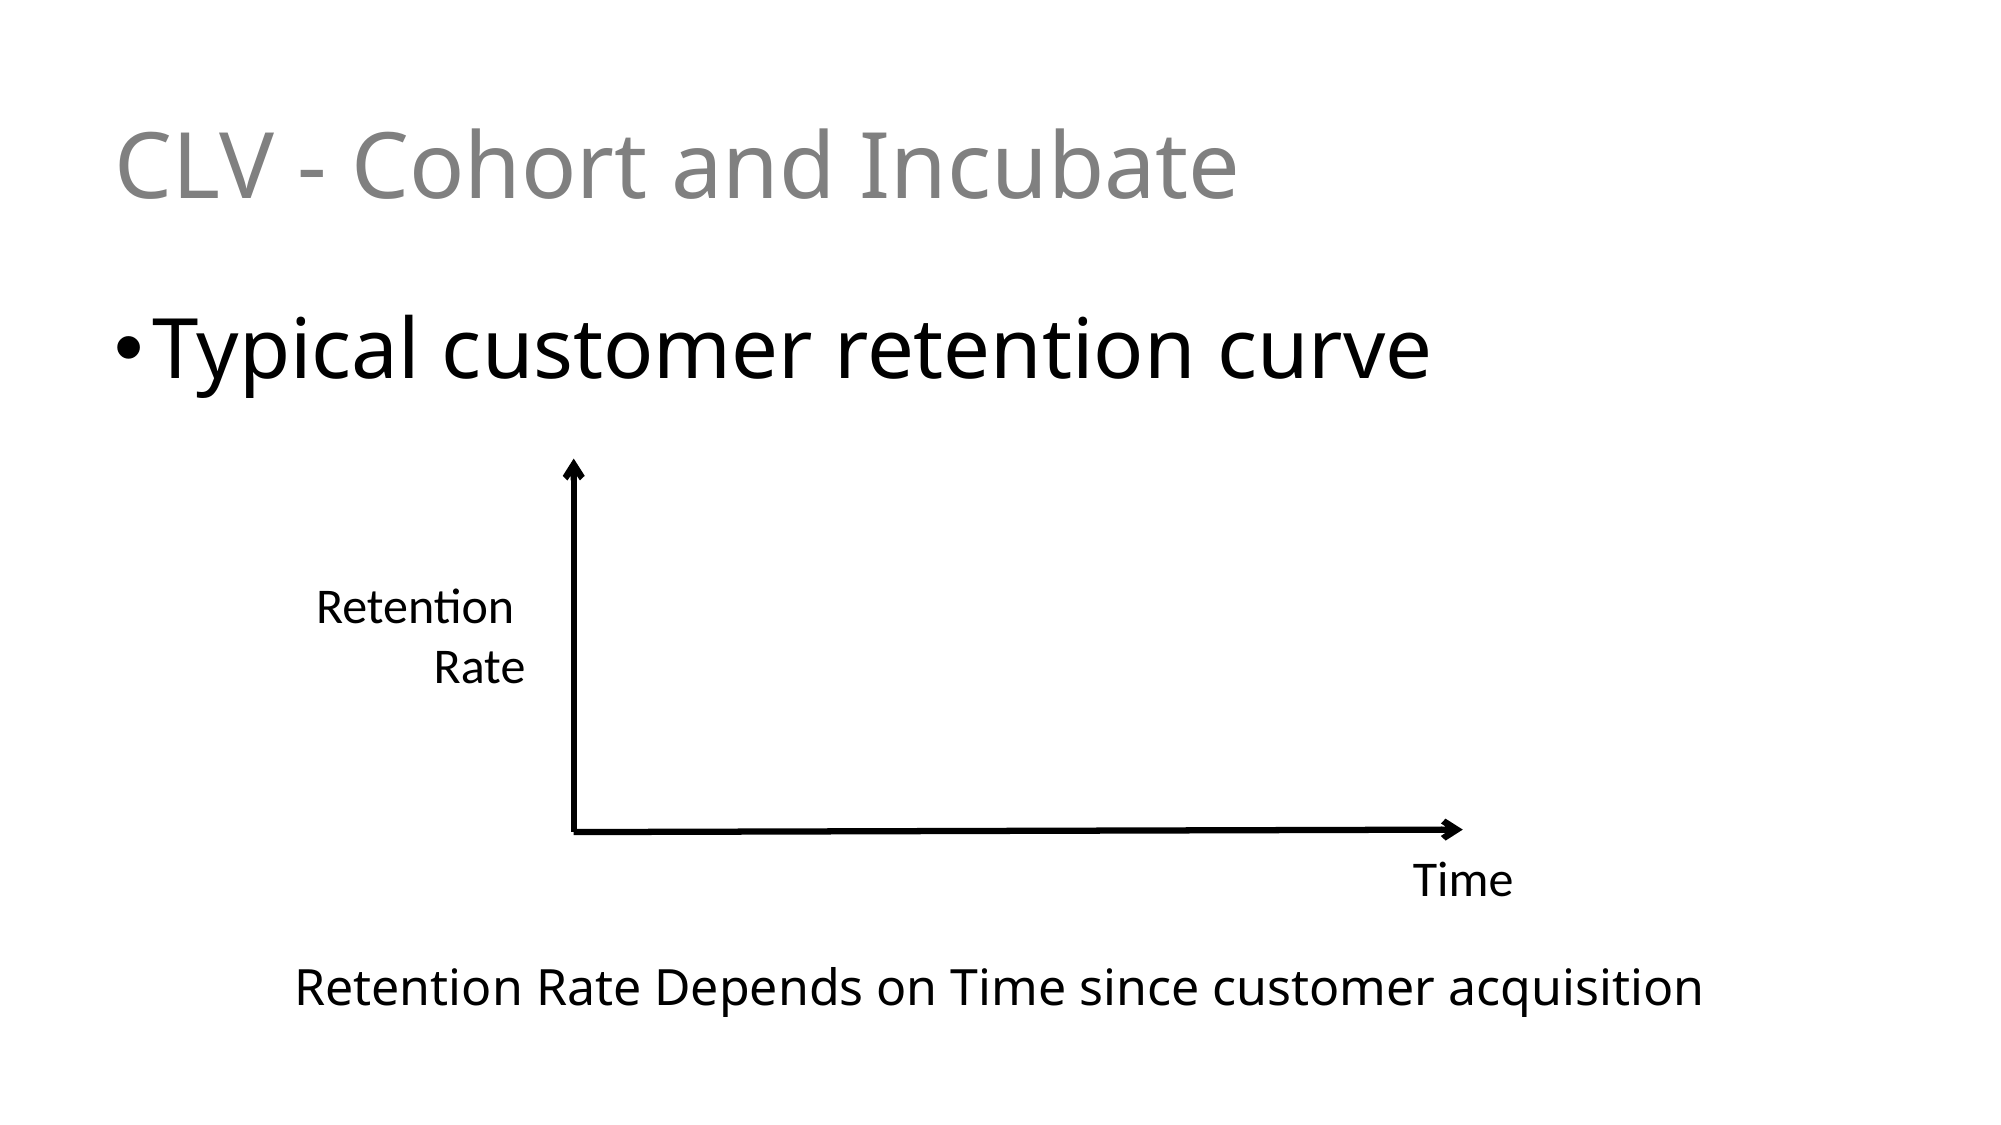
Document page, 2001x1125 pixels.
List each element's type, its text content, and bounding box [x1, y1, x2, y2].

text_box Retention Rate Depends on Time since customer acquisition [279, 948, 1721, 1024]
title CLV - Cohort and Incubate [99, 59, 1900, 278]
list Typical customer retention curve [99, 299, 1900, 1063]
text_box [299, 458, 1530, 915]
